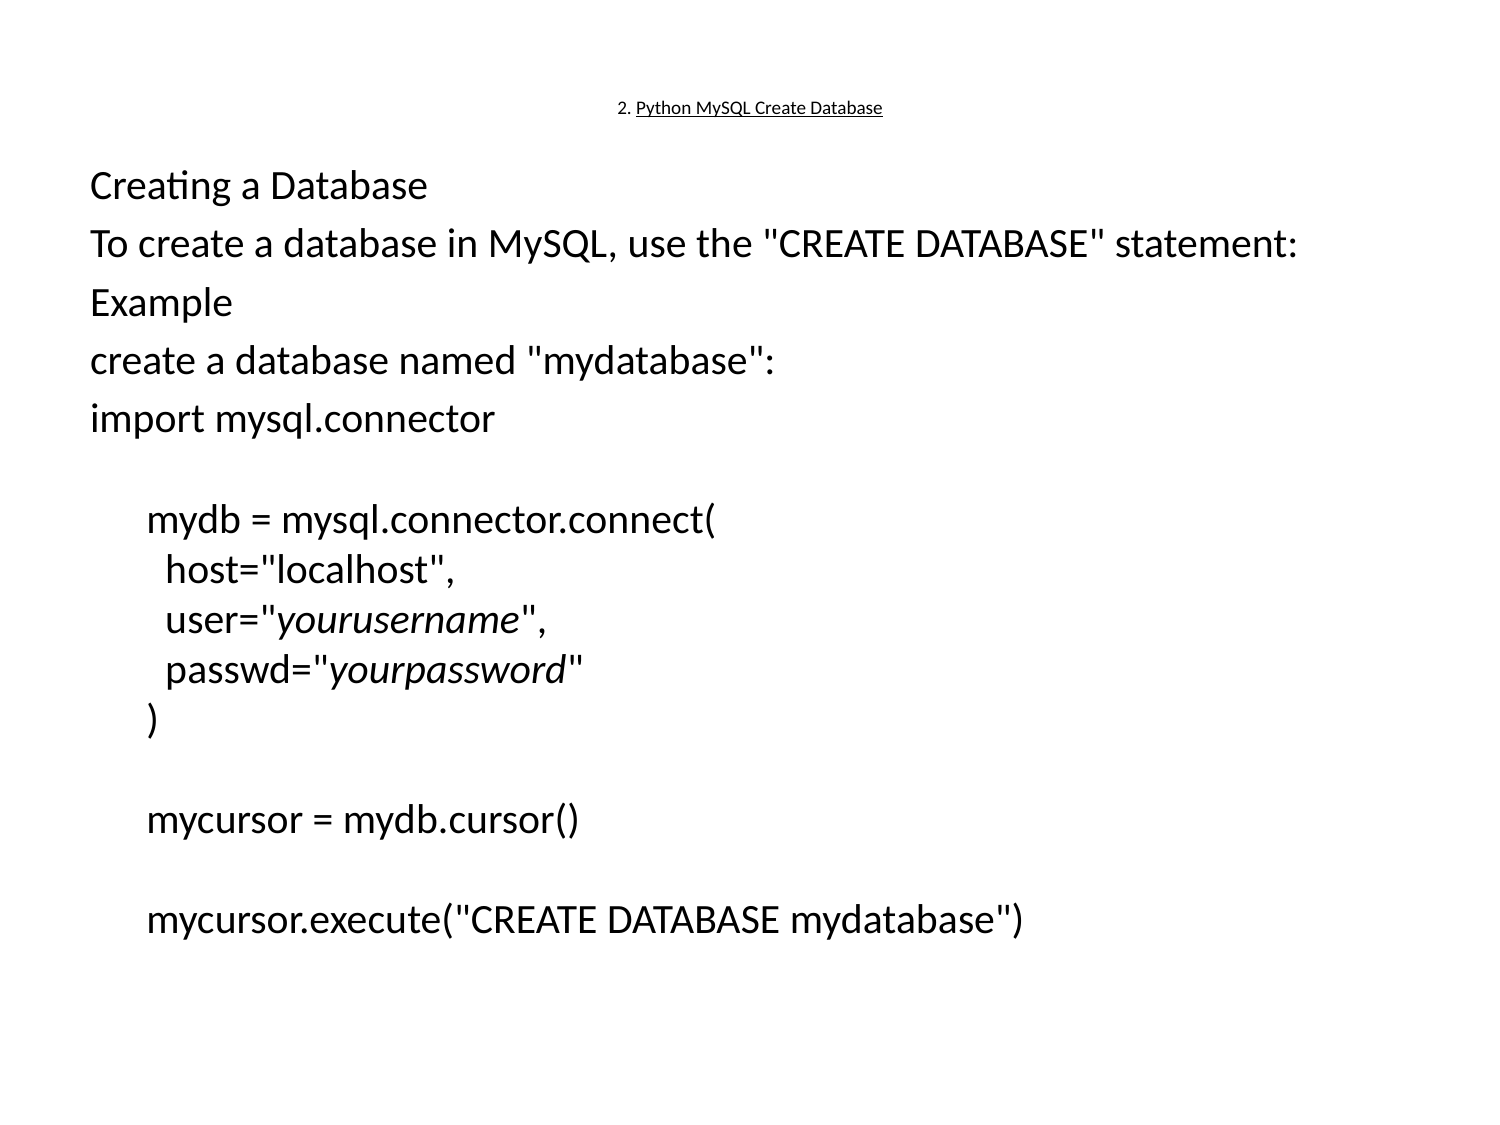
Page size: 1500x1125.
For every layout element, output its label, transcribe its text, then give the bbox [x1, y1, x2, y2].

list Creating a Database To create a database in MySQL, use the "CREATE DATABASE" statement: Example create a database named "mydatabase": import mysql.connector mydb = mysql.connector.connect( host="localhost", user="yourusername", passwd="yourpassword" ) mycursor = mydb.cursor() mycursor.execute("CREATE DATABASE mydatabase") [75, 149, 1425, 1088]
title 2. Python MySQL Create Database [75, 87, 1425, 149]
